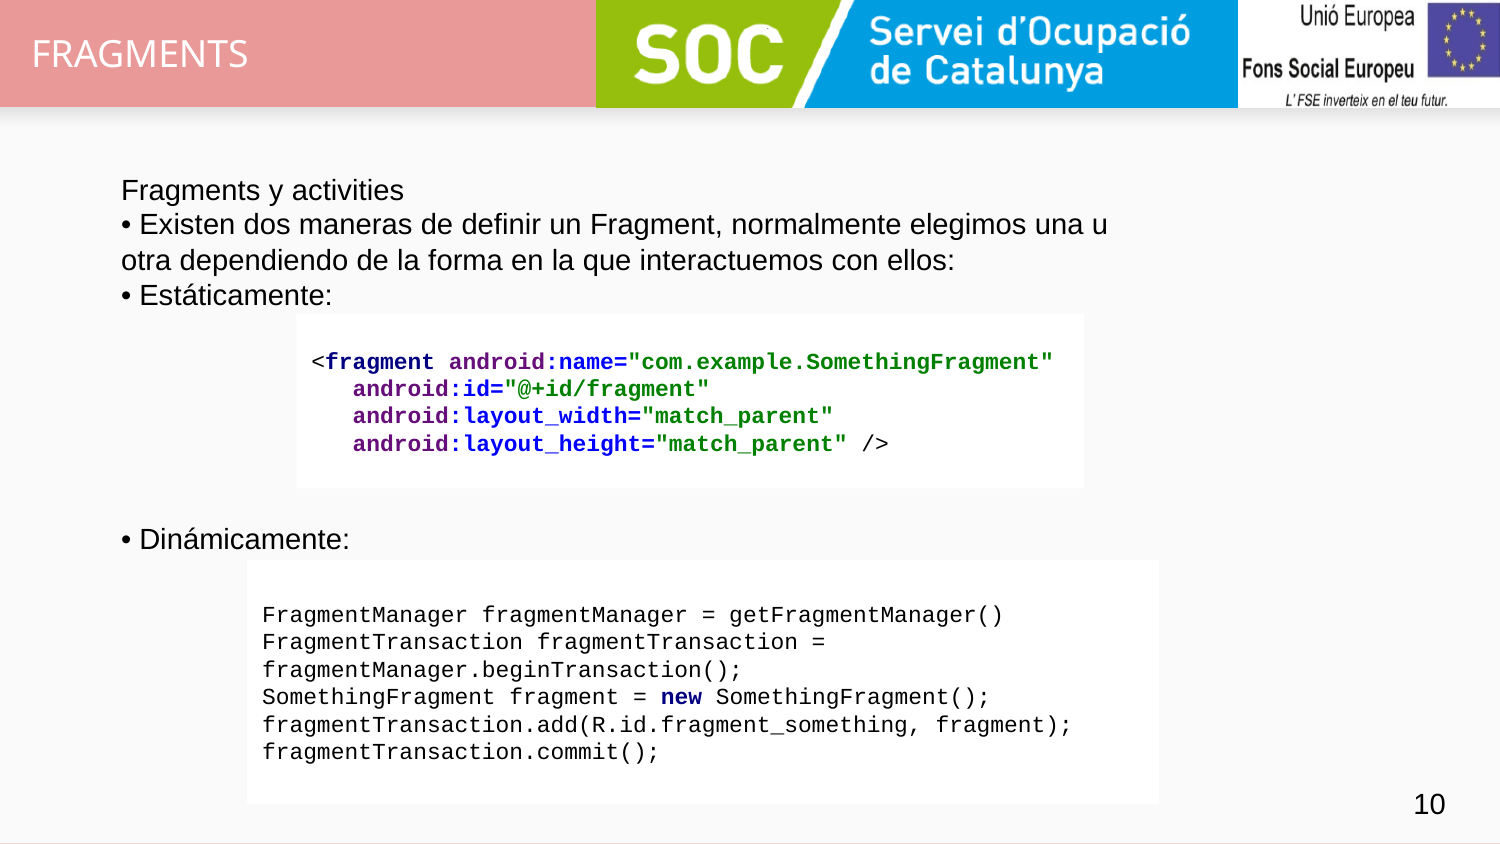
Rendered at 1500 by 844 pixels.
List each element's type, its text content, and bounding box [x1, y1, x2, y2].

text_box FragmentManager fragmentManager = getFragmentManager() FragmentTransaction fragmentTransaction = fragmentManager.beginTransaction(); SomethingFragment fragment = new SomethingFragment(); fragmentTransaction.add(R.id.fragment_something, fragment); fragmentTransaction.commit(); [247, 560, 1159, 804]
title FRAGMENTS [16, 2, 1464, 102]
slide_number ‹#› [1398, 770, 1489, 835]
picture [1239, 0, 1500, 108]
text_box <fragment android:name="com.example.SomethingFragment" android:id="@+id/fragment" android:layout_width="match_parent" android:layout_height="match_parent" /> [296, 313, 1085, 489]
picture [596, 102, 805, 108]
text_box Fragments y activities • Existen dos maneras de definir un Fragment, normalmente elegimos una u otra dependiendo de la forma en la que interactuemos con ellos: • Estáticamente: • Dinámicamente: [105, 134, 1335, 627]
